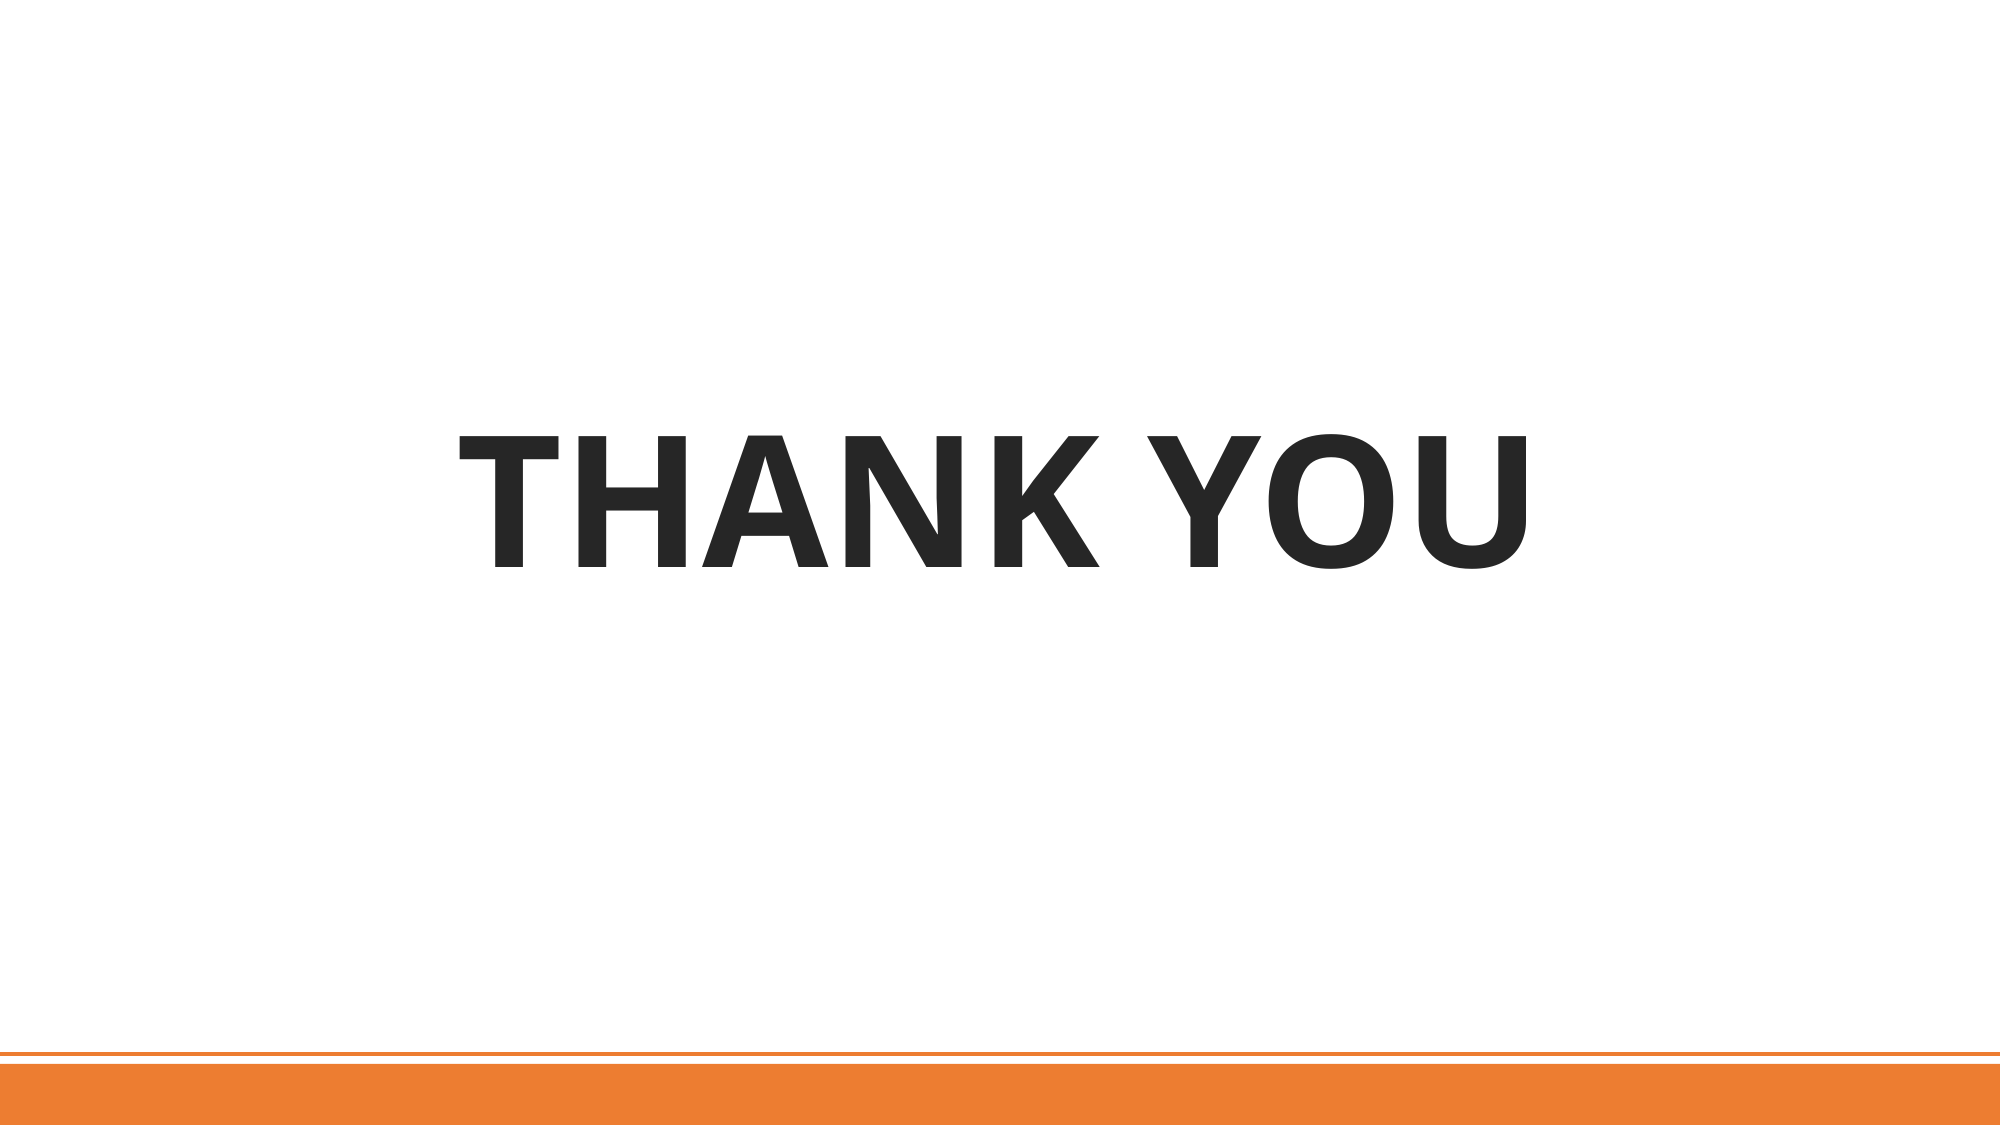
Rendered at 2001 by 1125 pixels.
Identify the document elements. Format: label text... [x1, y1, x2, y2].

list THANK YOU [55, 280, 1945, 736]
